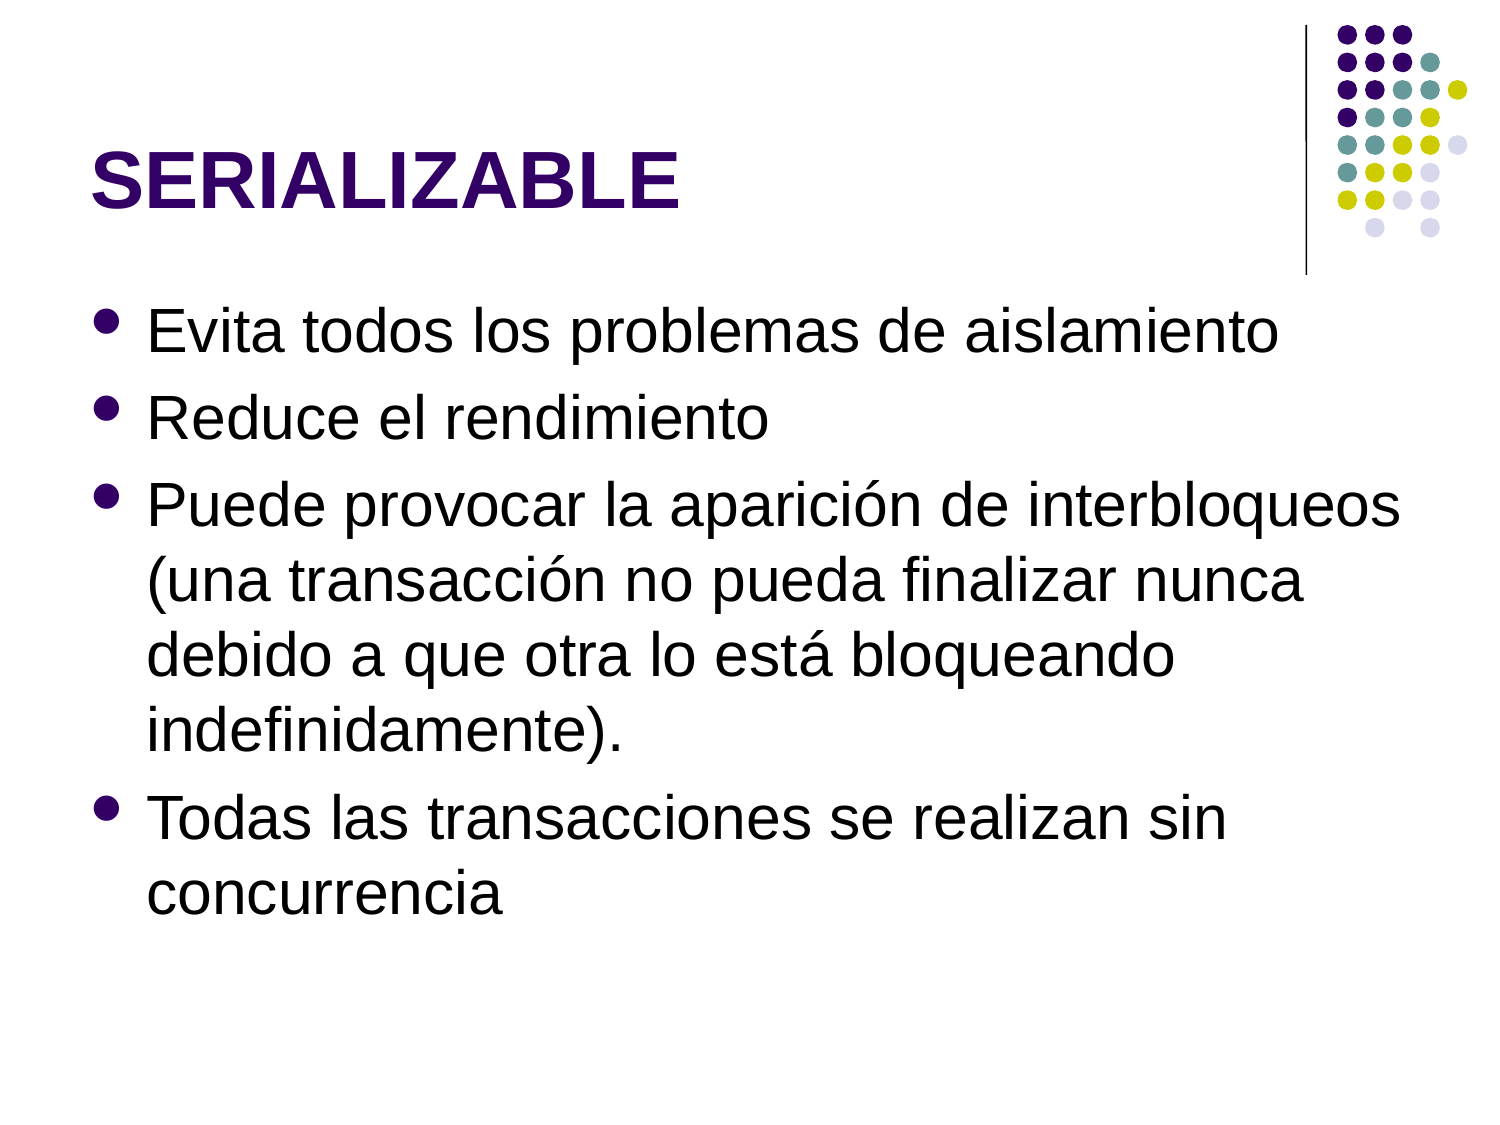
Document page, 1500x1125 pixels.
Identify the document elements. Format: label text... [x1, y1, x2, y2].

list Evita todos los problemas de aislamiento Reduce el rendimiento Puede provocar la aparición de interbloqueos (una transacción no pueda finalizar nunca debido a que otra lo está bloqueando indefinidamente). Todas las transacciones se realizan sin concurrencia [74, 281, 1426, 1006]
title SERIALIZABLE [74, 19, 1313, 233]
